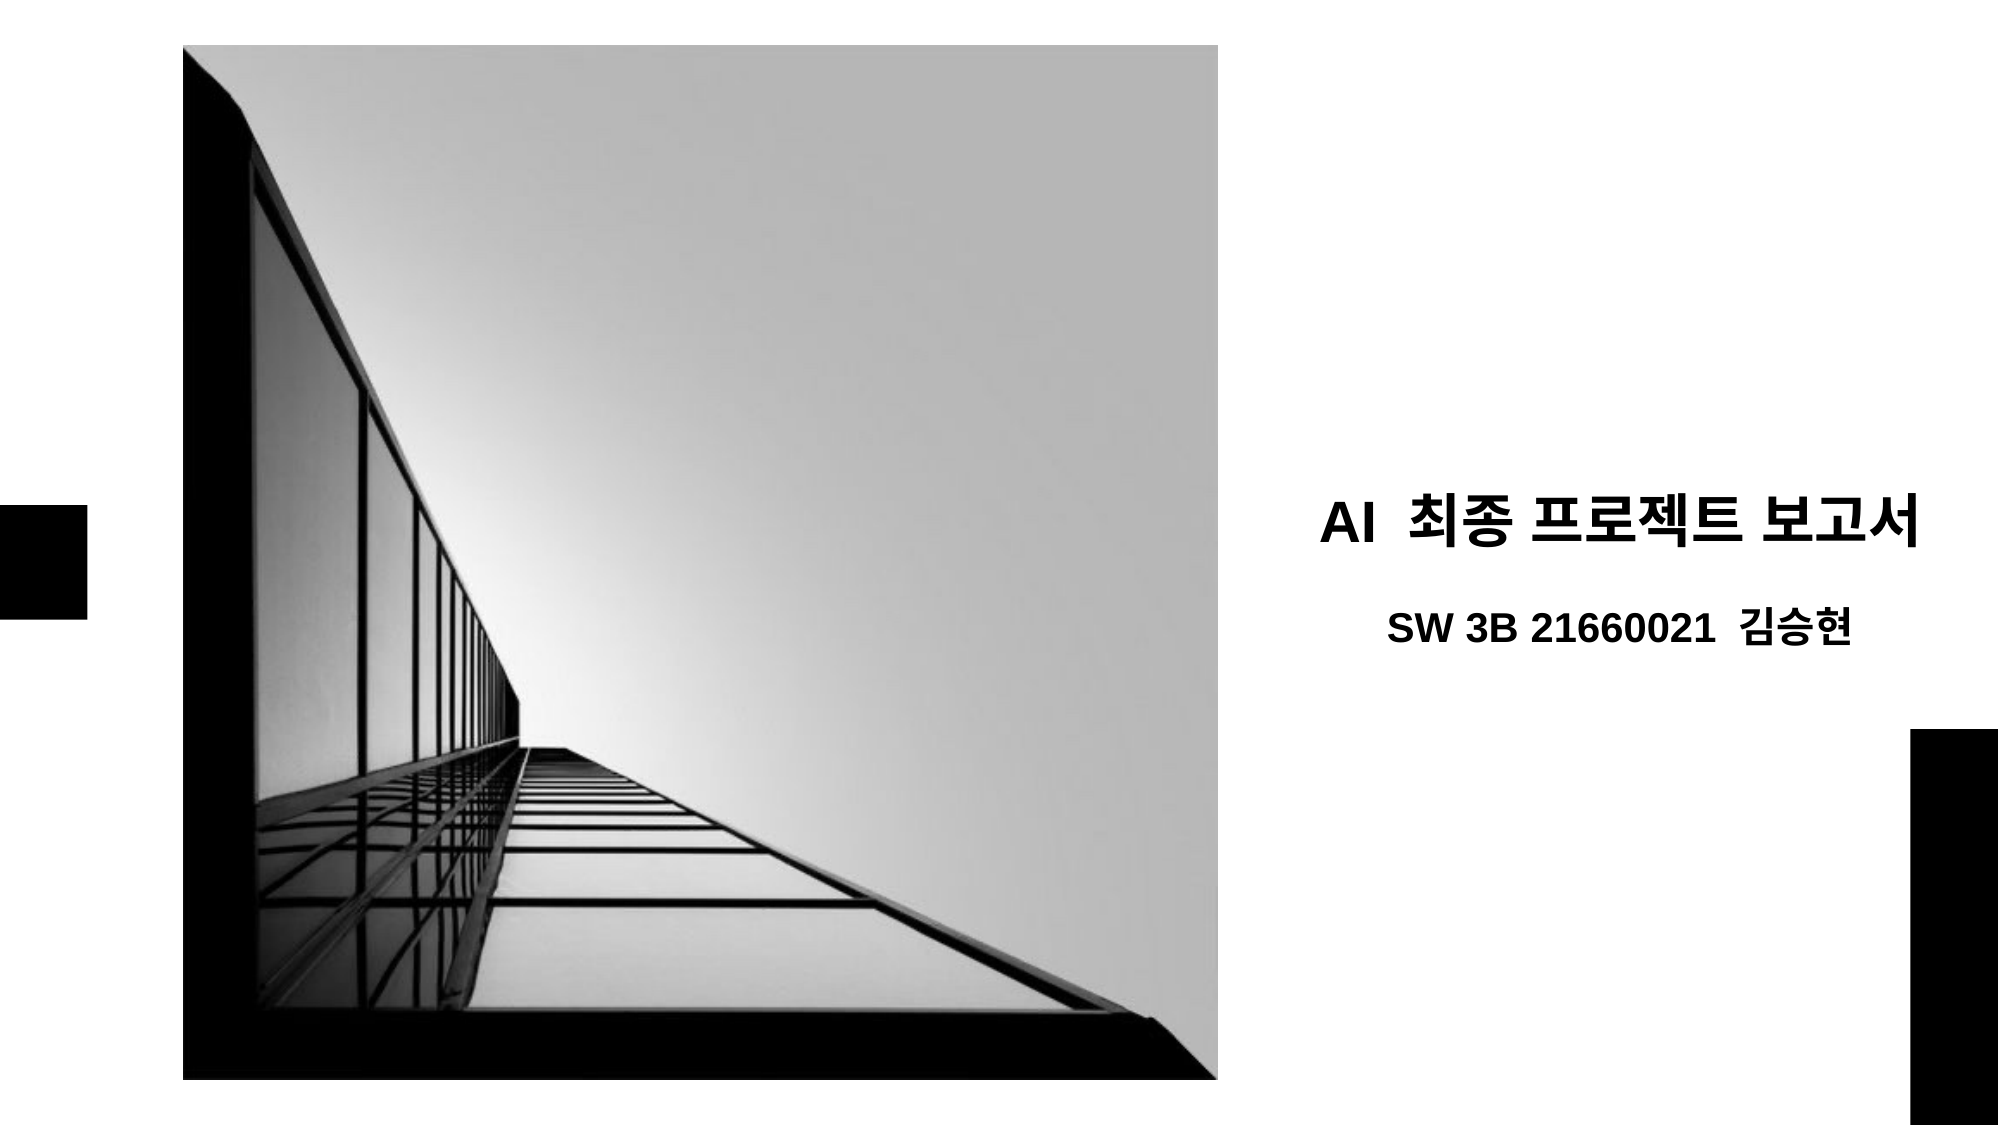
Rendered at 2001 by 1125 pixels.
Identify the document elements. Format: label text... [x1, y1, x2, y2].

text_box AI 최종 프로젝트 보고서 [1304, 476, 1937, 562]
text_box SW 3B 21660021 김승현 [1372, 593, 1869, 659]
picture [183, 45, 1218, 1080]
